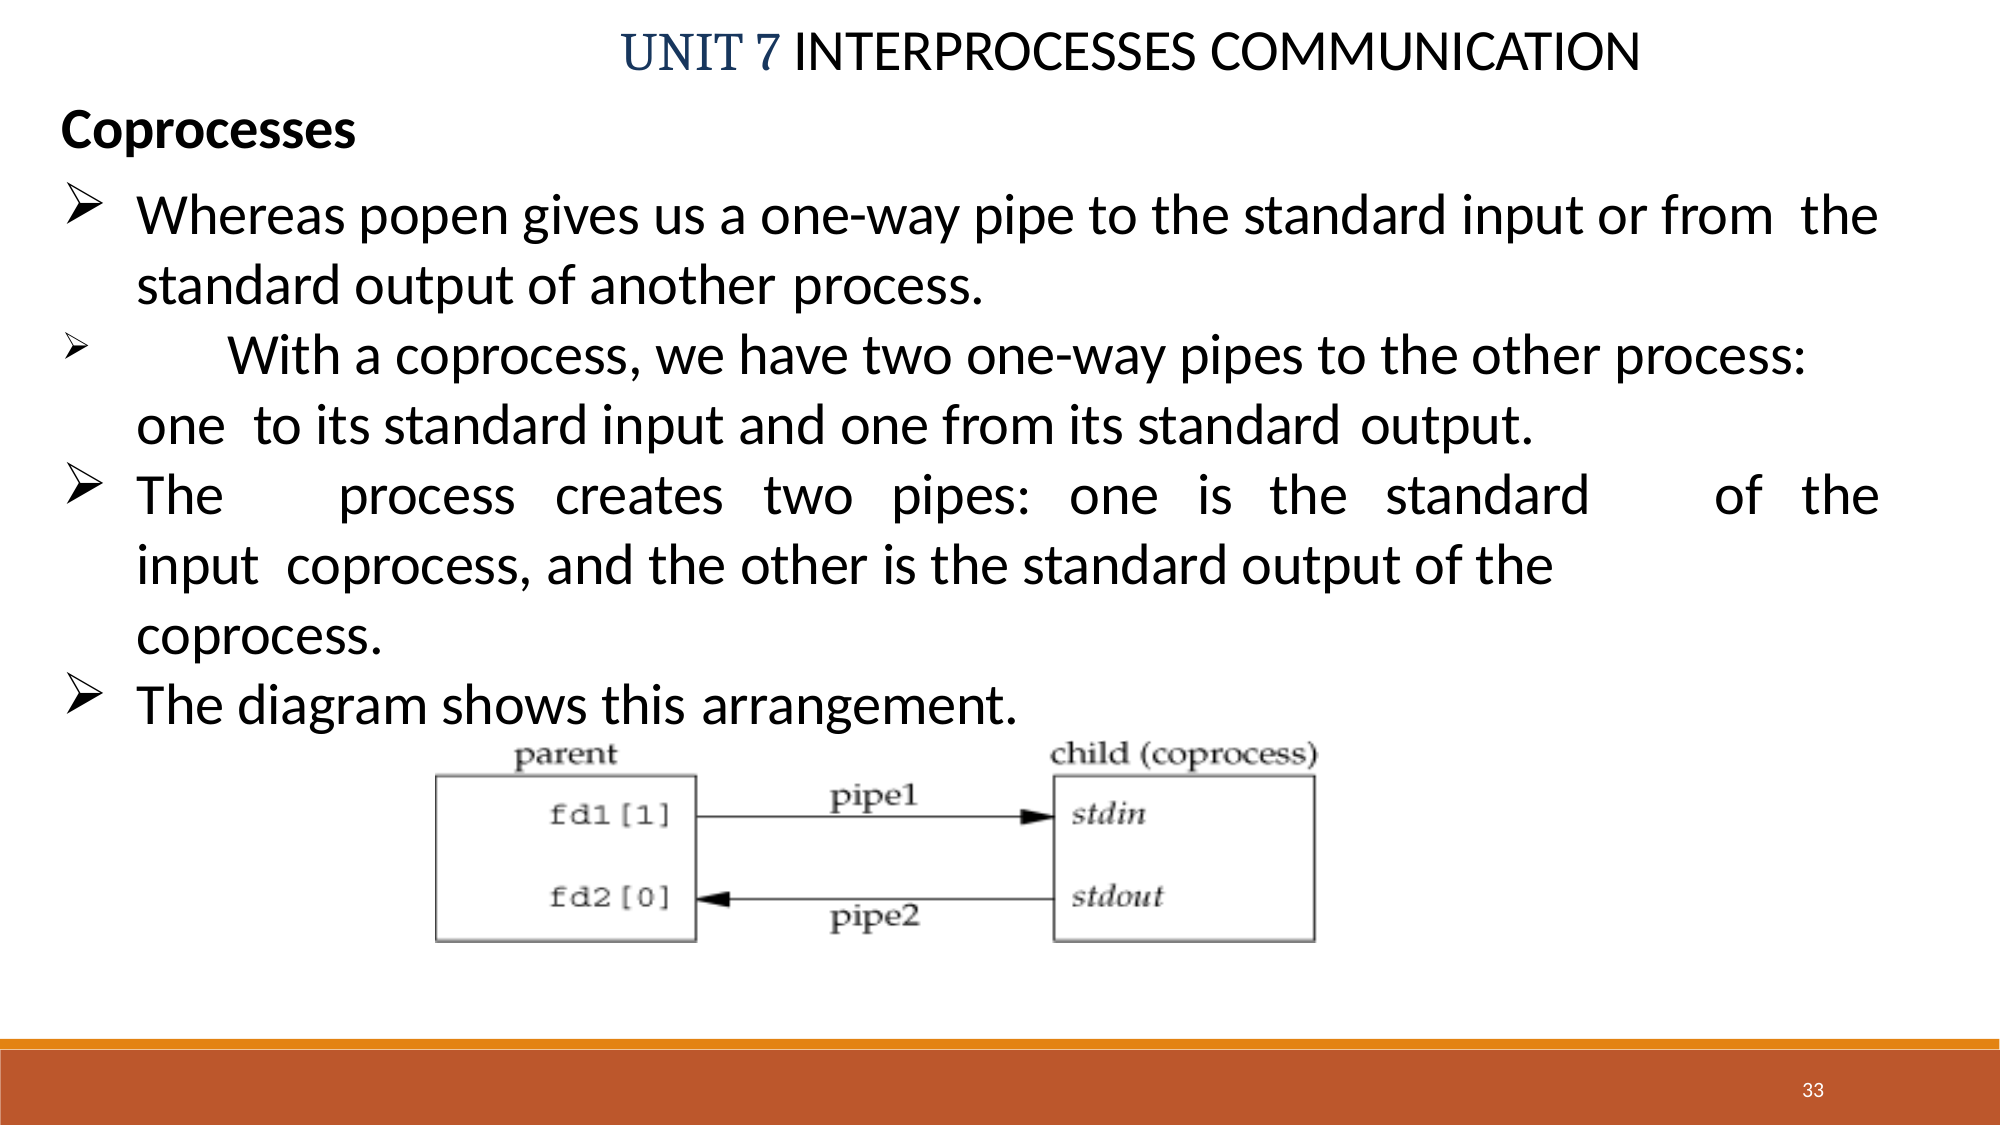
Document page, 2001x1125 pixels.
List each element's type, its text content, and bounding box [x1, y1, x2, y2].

slide_number 33 [1797, 1078, 1829, 1125]
text_box The process creates two pipes: one is the standard input coprocess, and the other is the standard output of the coprocess. The diagram shows this arrangement. [59, 453, 1684, 736]
text_box [0, 1038, 2000, 1050]
text_box [435, 740, 1319, 944]
text_box of the [1712, 453, 1882, 526]
text_box UNIT 7 INTERPROCESSES COMMUNICATION Coprocesses Whereas popen gives us a one-way pipe to the standard input or from the standard output of another process. With a coprocess, we have two one-way pipes to the other process: one to its standard input and one from its standard output. [59, 1, 1882, 456]
